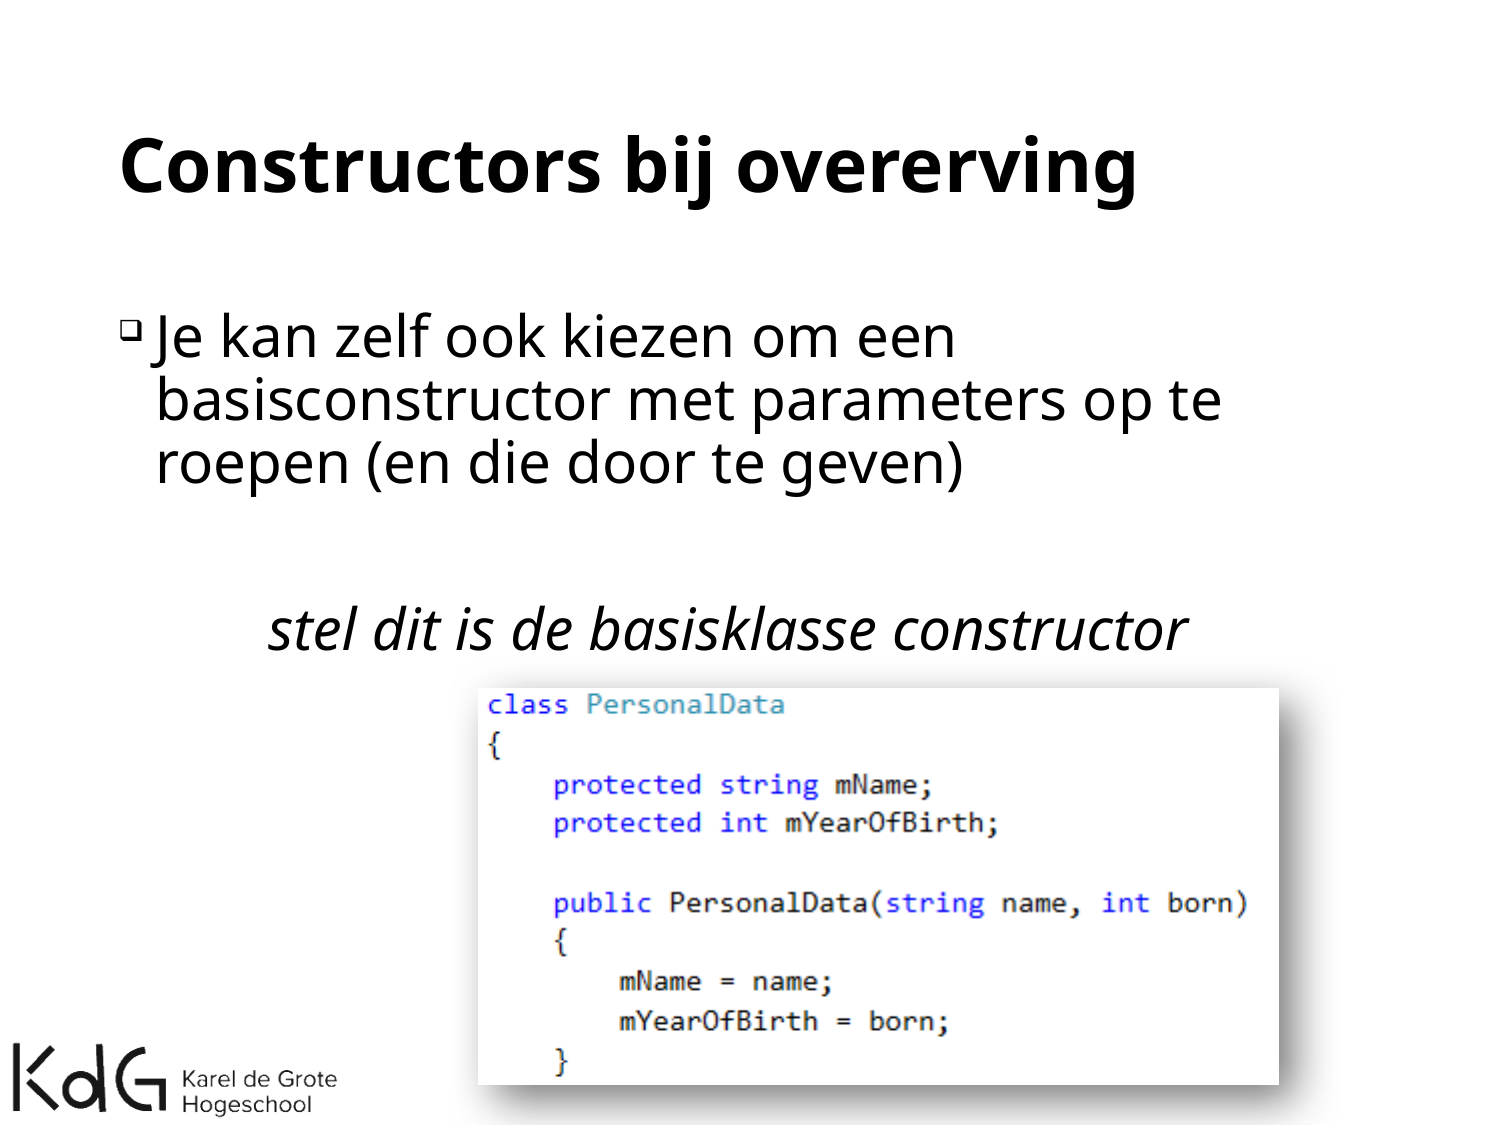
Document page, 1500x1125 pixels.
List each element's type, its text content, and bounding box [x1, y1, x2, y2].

title Constructors bij overerving [103, 59, 1397, 278]
list Je kan zelf ook kiezen om een basisconstructor met parameters op te roepen (en die door te geven) stel dit is de basisklasse constructor [103, 299, 1397, 1014]
picture [478, 688, 1279, 1085]
picture [0, 997, 383, 1125]
